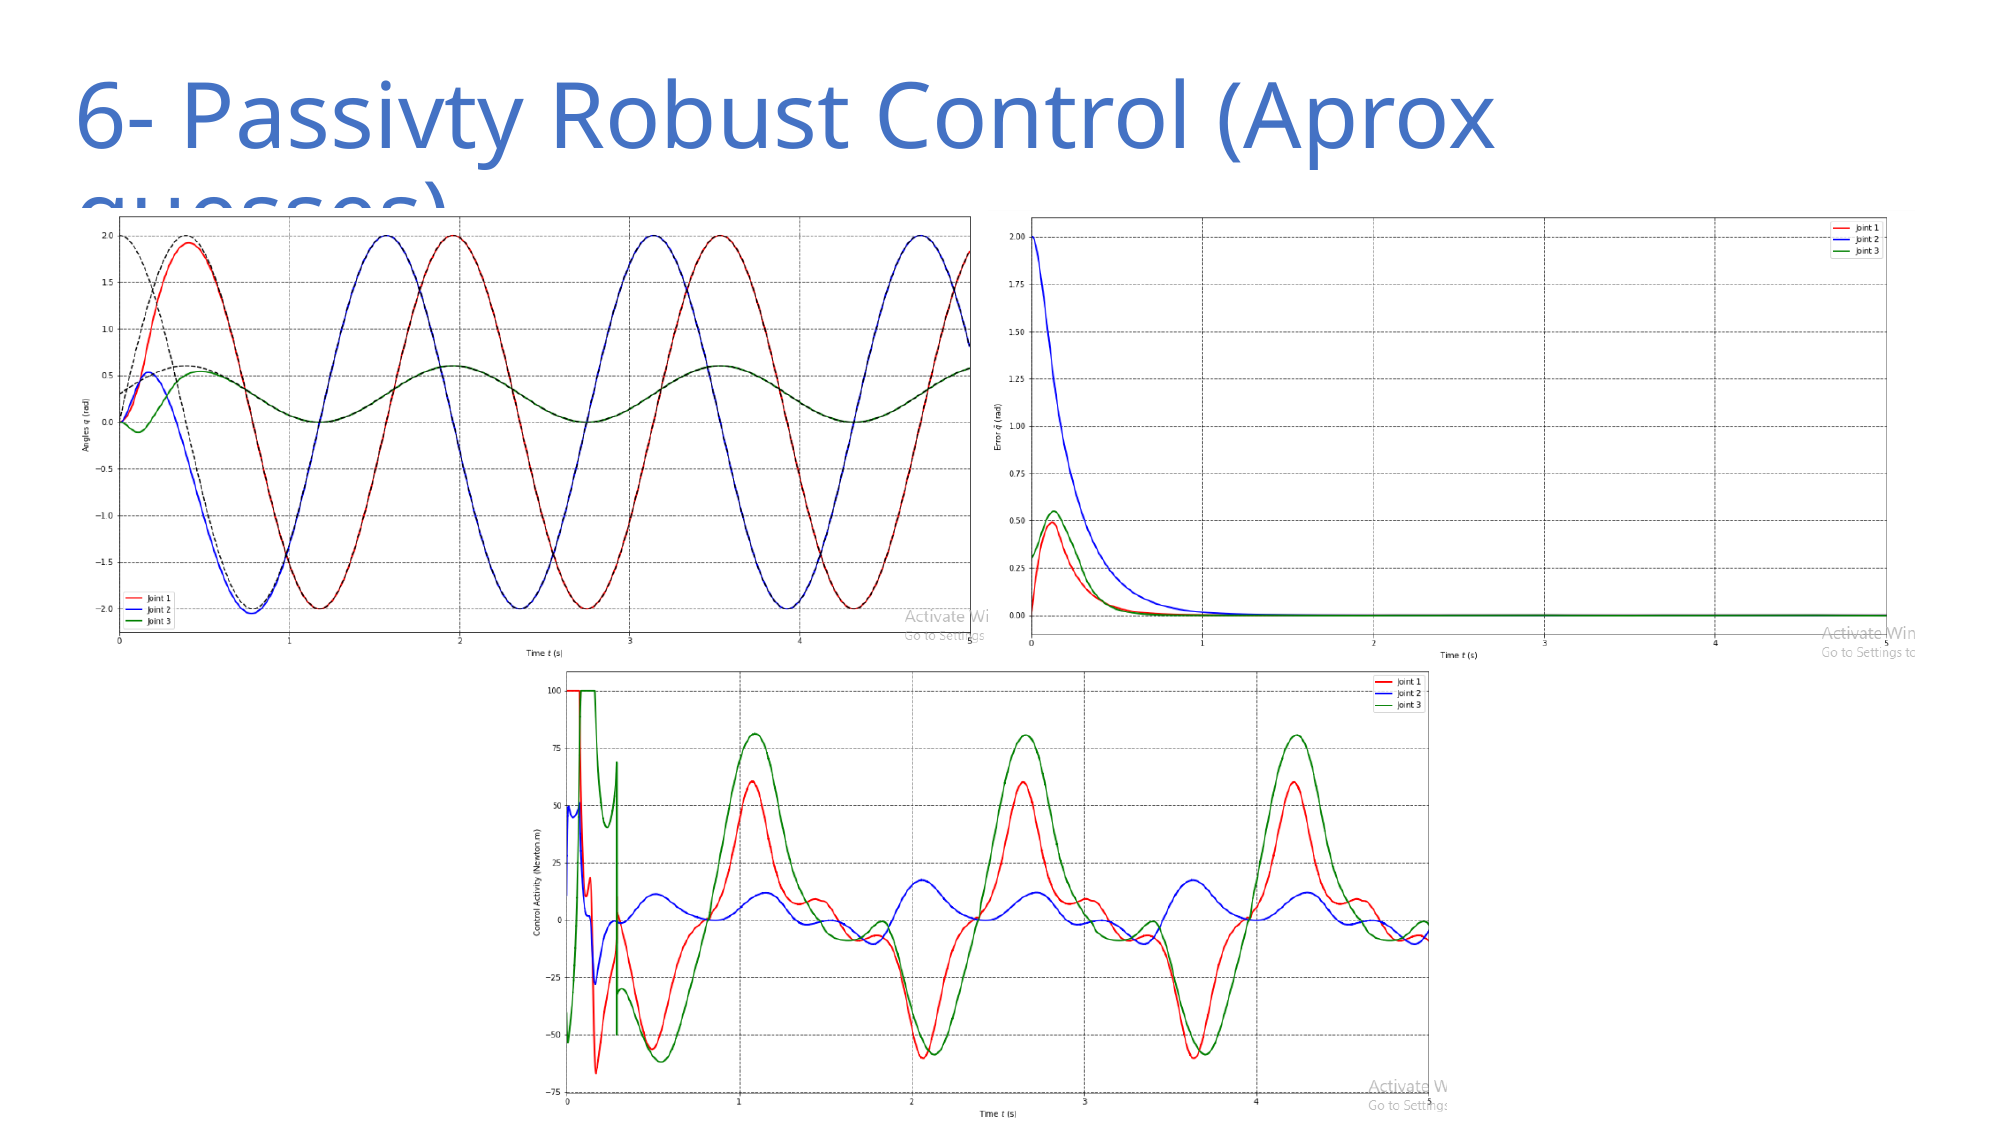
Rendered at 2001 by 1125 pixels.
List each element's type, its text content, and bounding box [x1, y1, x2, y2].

picture [79, 208, 1915, 1124]
title 6- Passivty Robust Control (Aprox guesses) [59, 59, 1785, 278]
